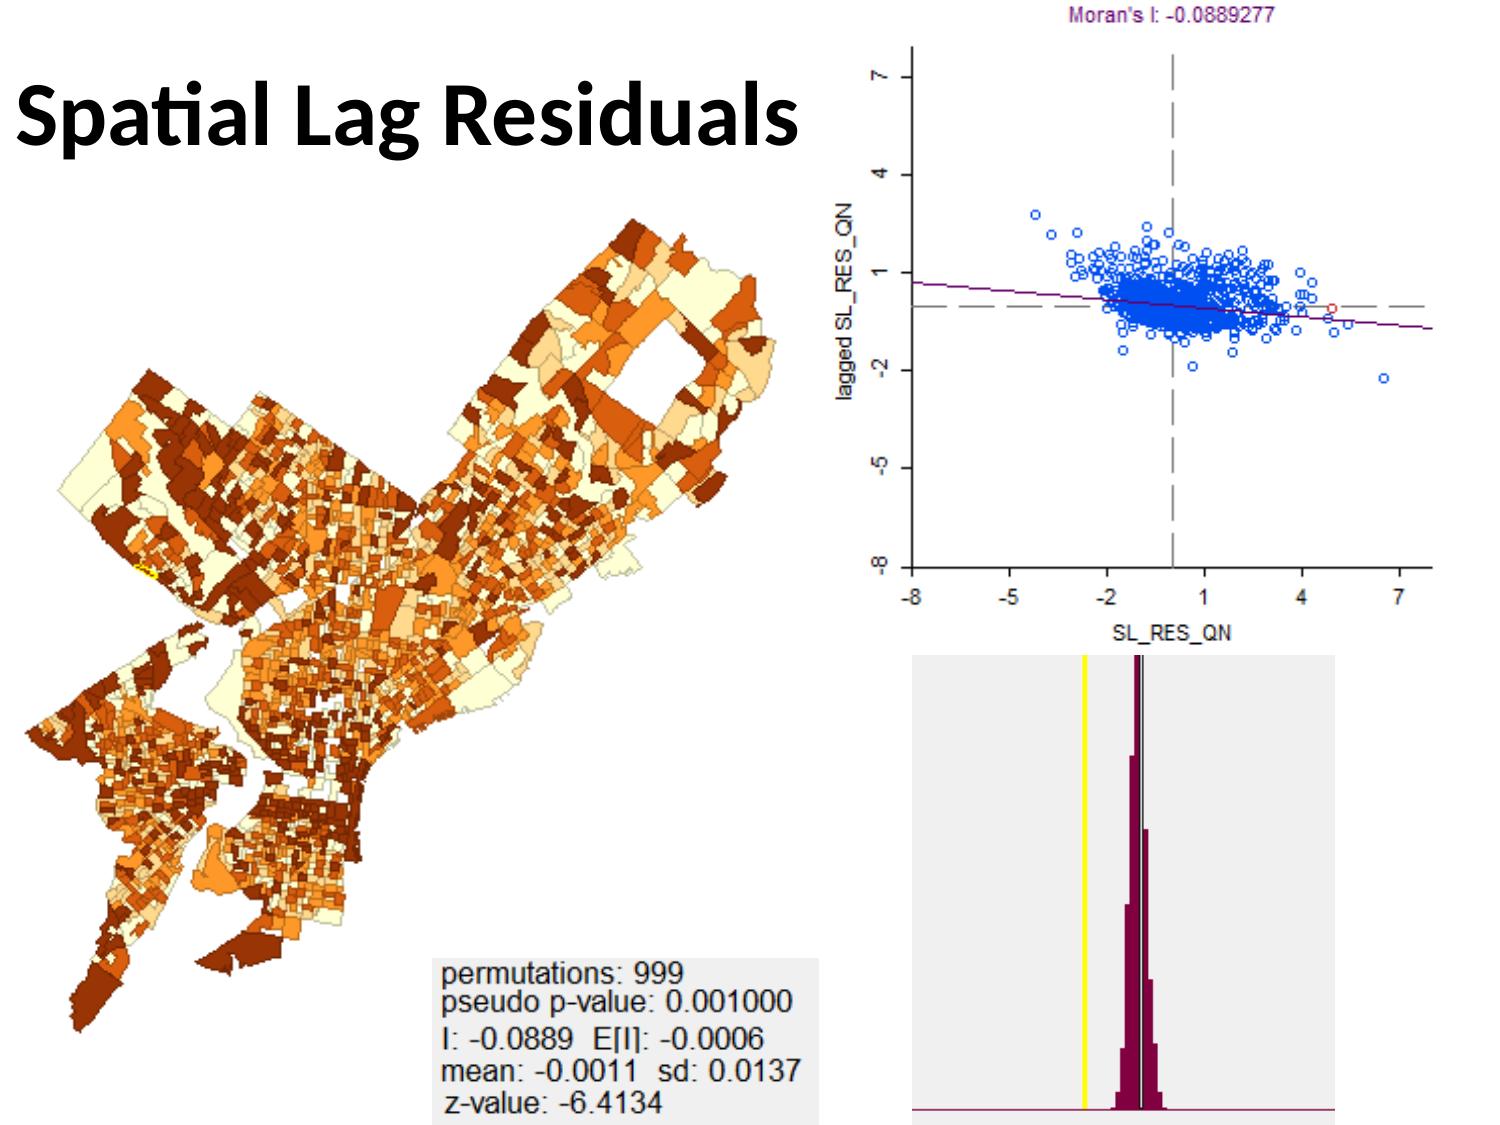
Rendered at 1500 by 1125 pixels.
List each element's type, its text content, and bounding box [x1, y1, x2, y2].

picture [818, 0, 1457, 1125]
title Spatial Lag Residuals [0, 24, 813, 193]
picture [0, 199, 819, 1125]
